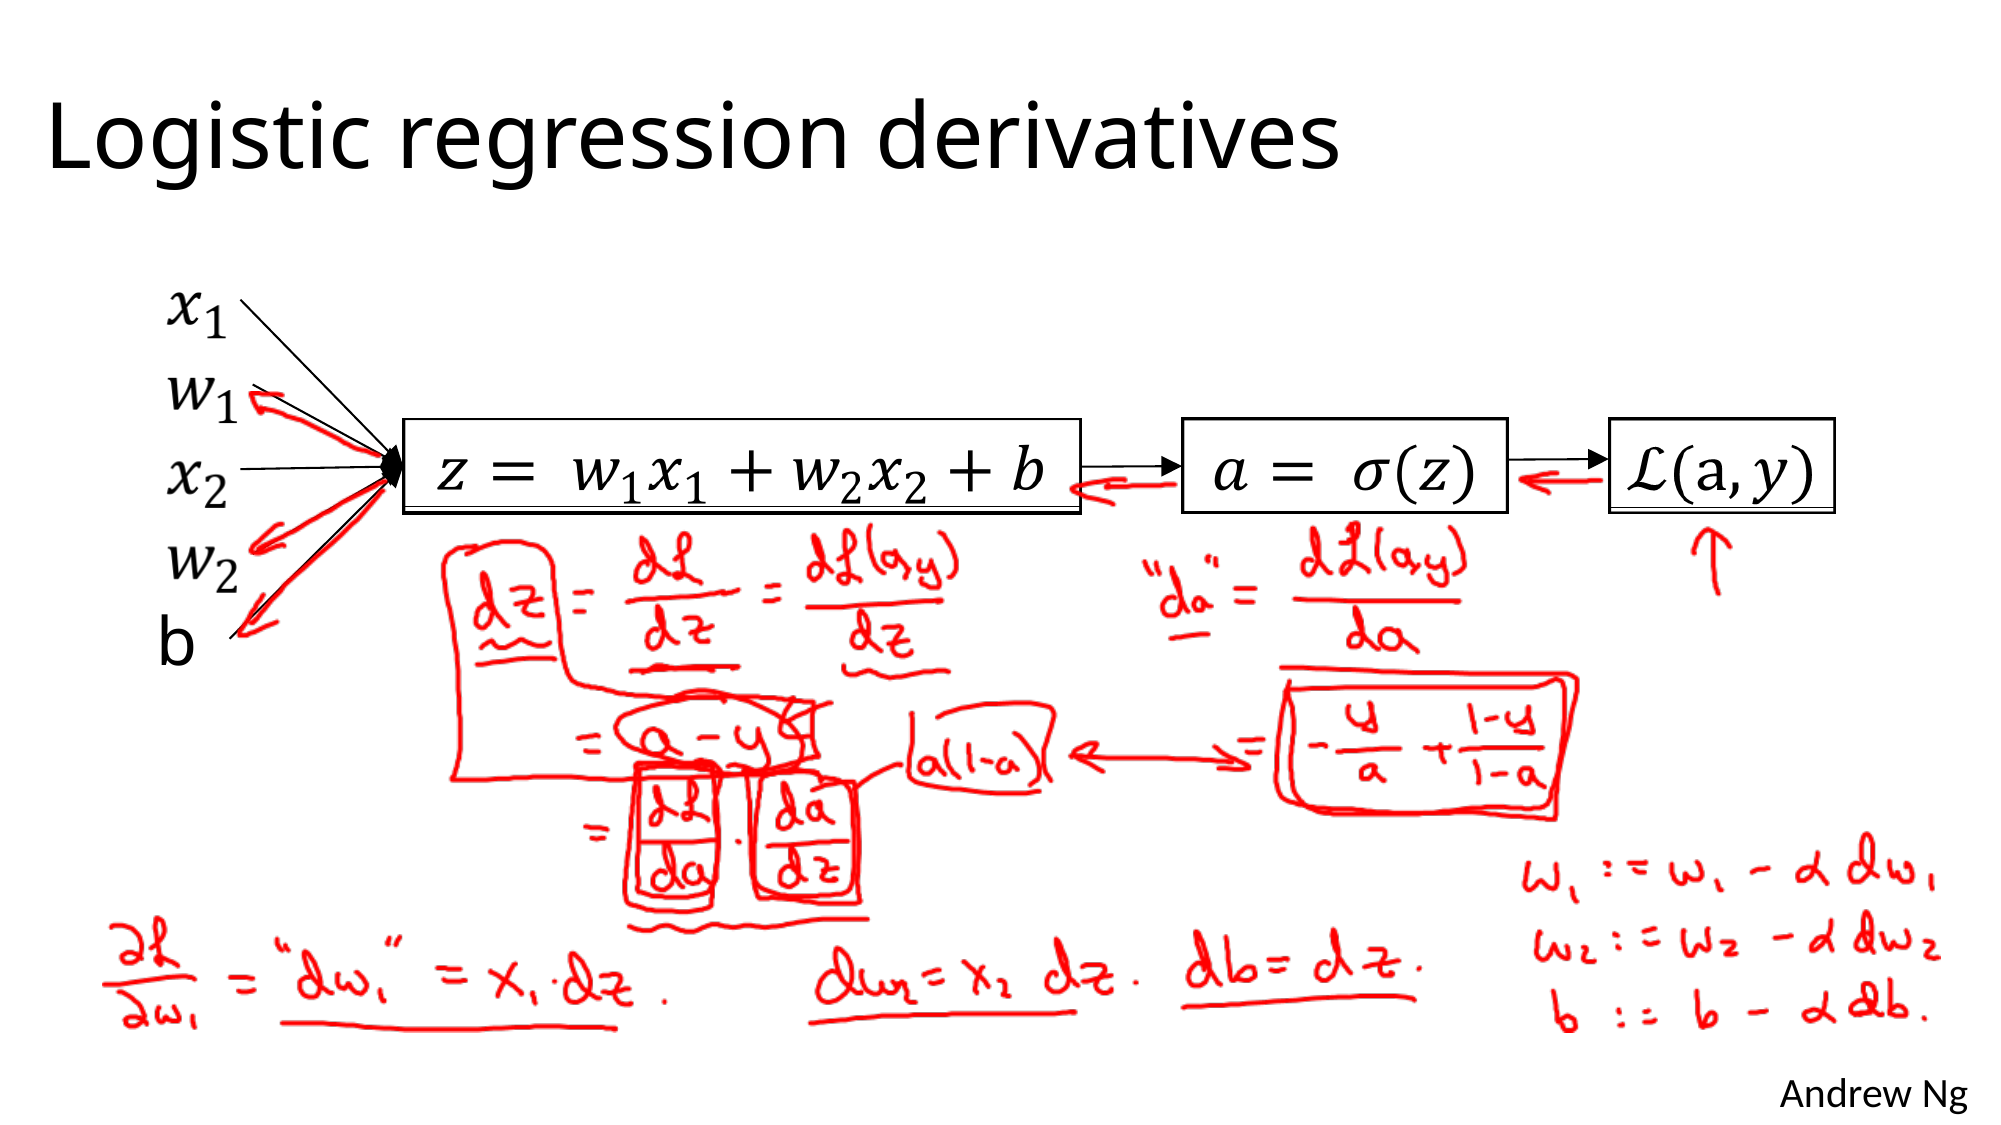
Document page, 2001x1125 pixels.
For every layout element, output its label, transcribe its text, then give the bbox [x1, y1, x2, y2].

text_box [156, 344, 253, 390]
text_box [156, 259, 241, 340]
text_box Logistic regression derivatives [30, 29, 1755, 248]
picture [102, 390, 1941, 1034]
text_box [252, 383, 265, 390]
text_box [239, 299, 330, 390]
